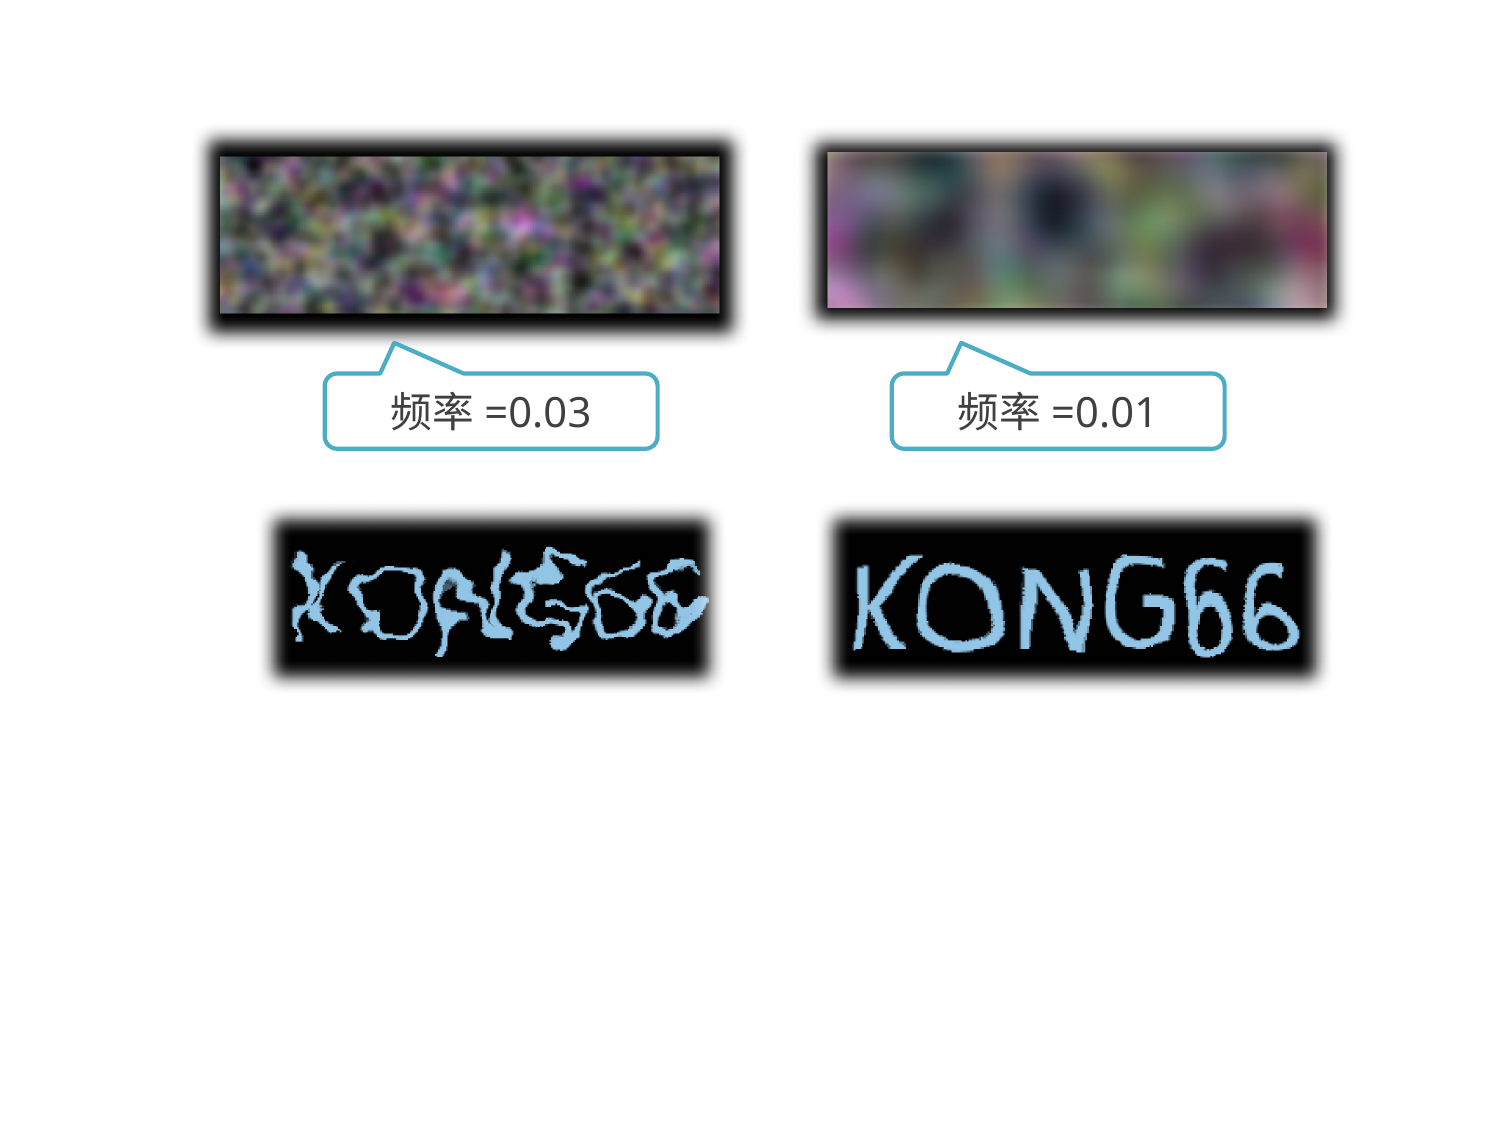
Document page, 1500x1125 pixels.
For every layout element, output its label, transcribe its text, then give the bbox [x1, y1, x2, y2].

text_box 频率=0.01 [889, 348, 1227, 451]
picture [256, 501, 726, 695]
picture [796, 125, 1353, 339]
picture [815, 501, 1334, 695]
picture [190, 121, 751, 351]
text_box 频率=0.03 [322, 360, 660, 451]
